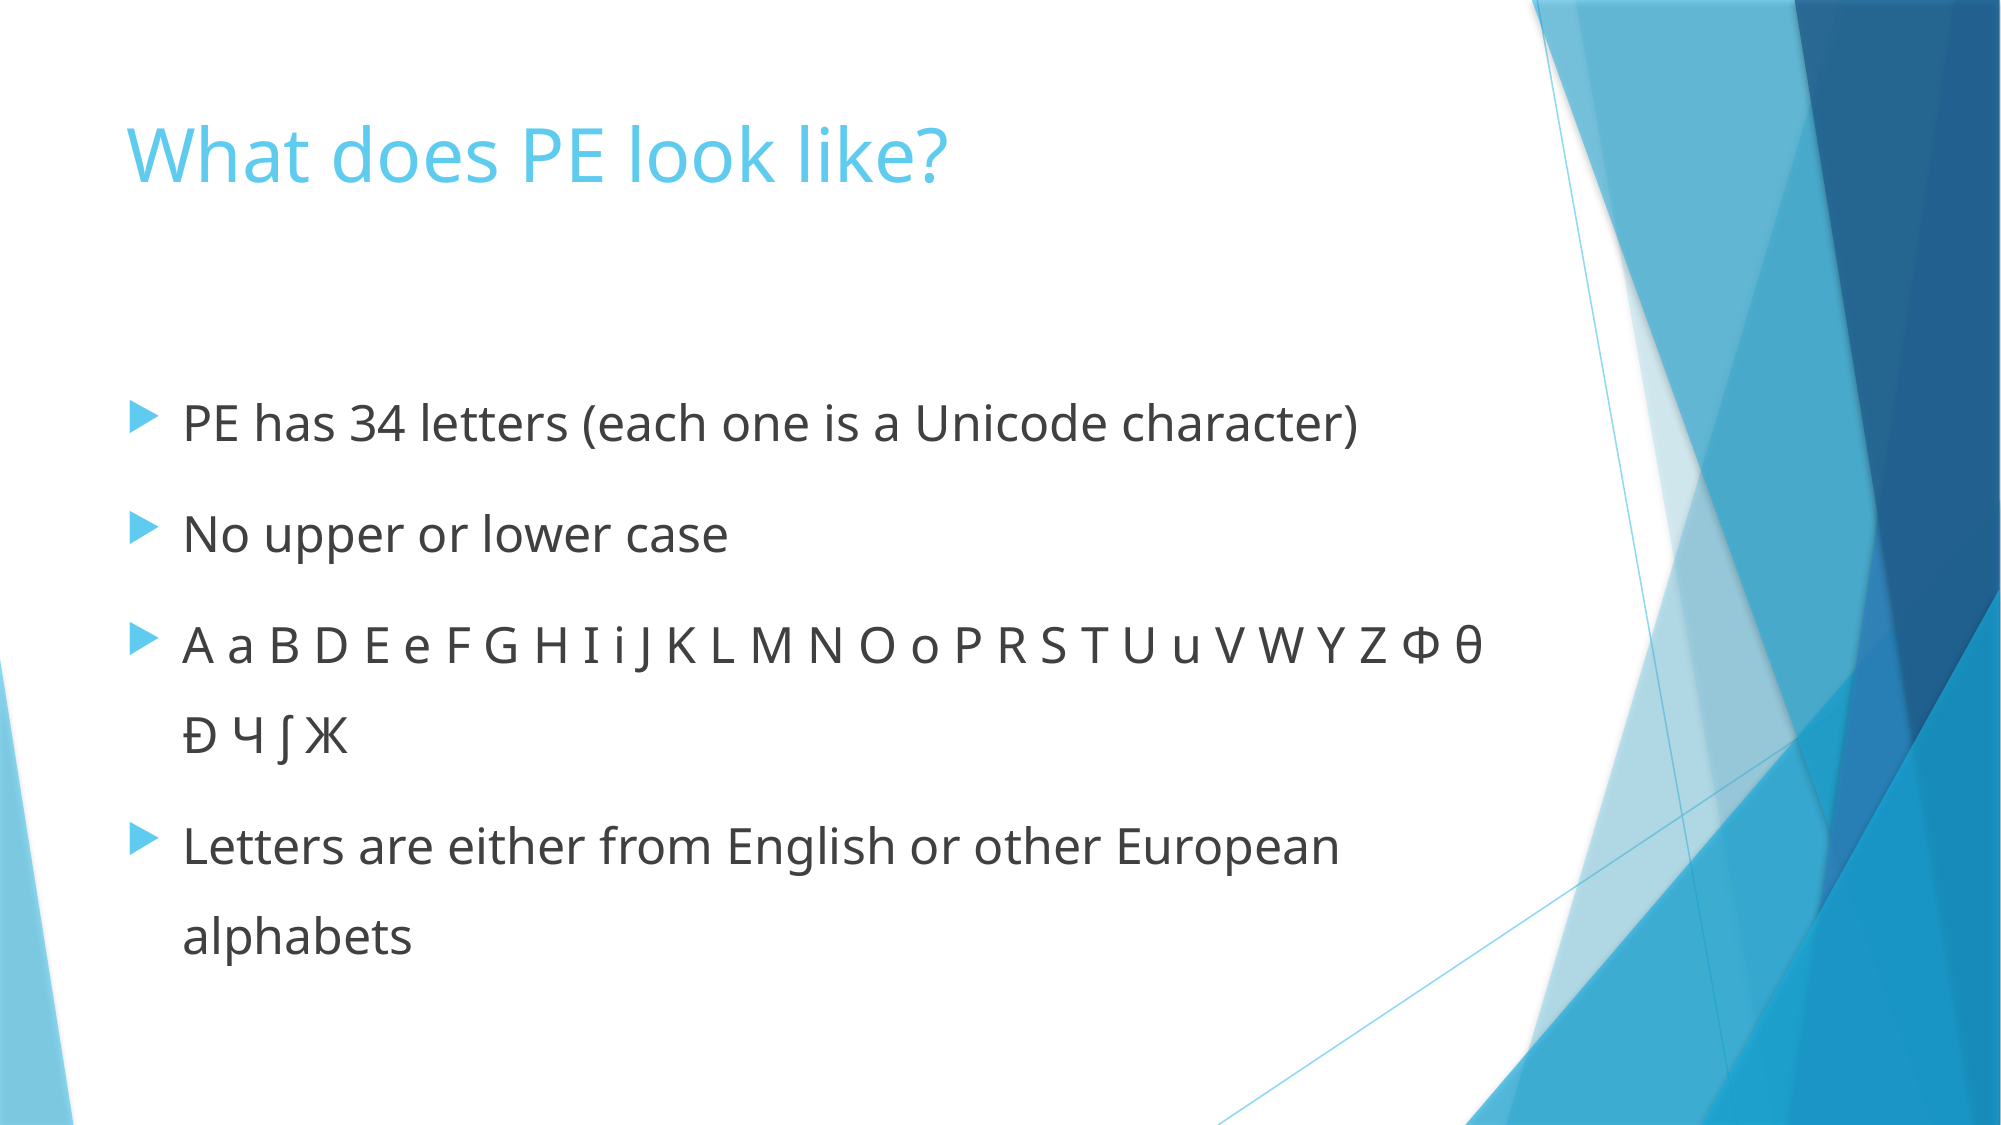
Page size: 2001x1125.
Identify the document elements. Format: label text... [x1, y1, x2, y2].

list PE has 34 letters (each one is a Unicode character) No upper or lower case A a B D E e F G H I i J K L M N O o P R S T U u V W Y Z Ф θ Ð Ч ʃ Ж Letters are either from English or other European alphabets [111, 354, 1522, 992]
title What does PE look like? [111, 99, 1522, 317]
